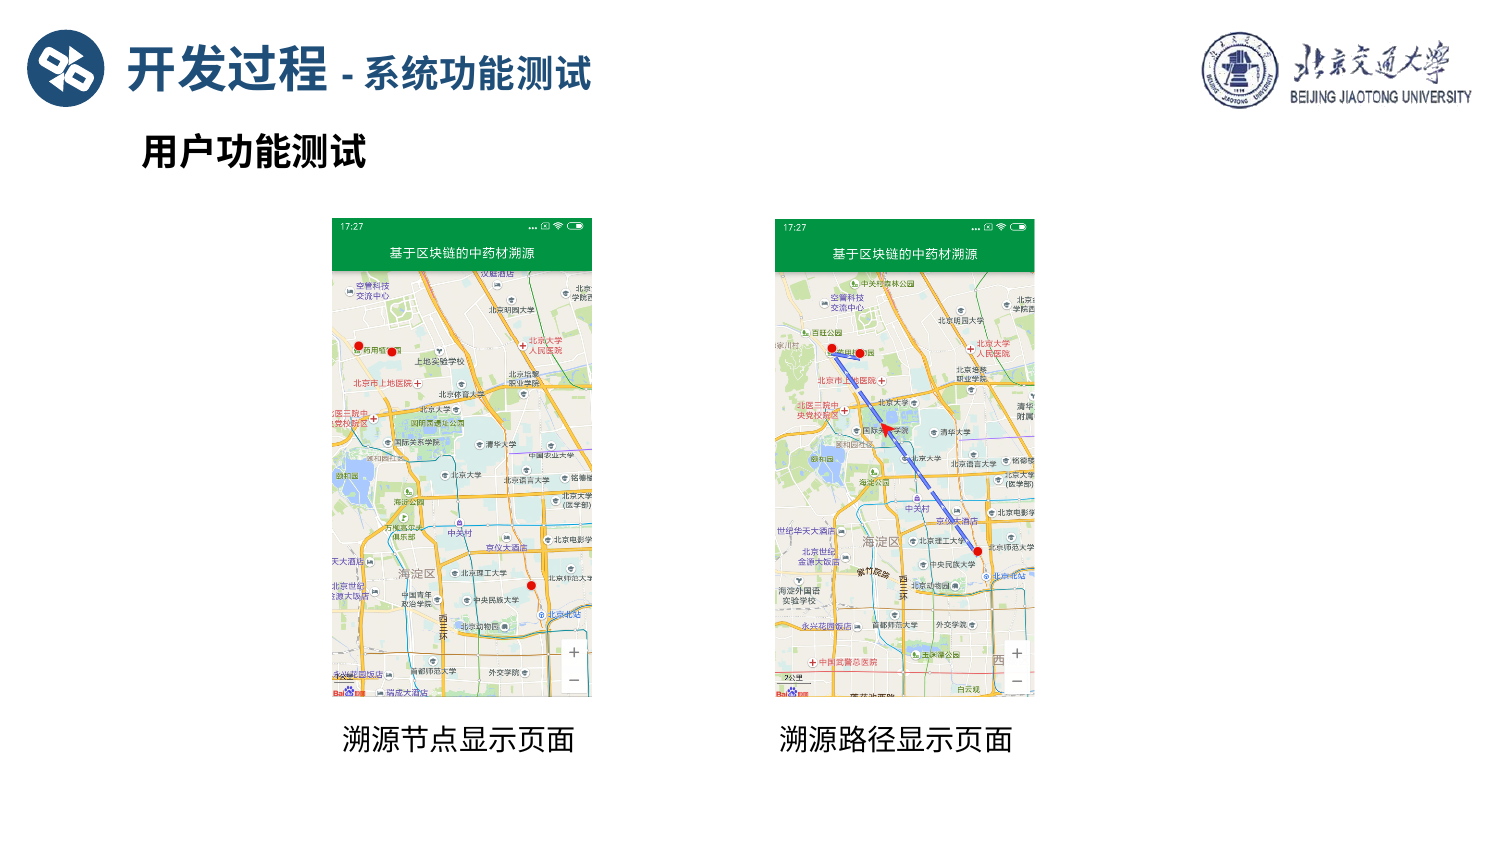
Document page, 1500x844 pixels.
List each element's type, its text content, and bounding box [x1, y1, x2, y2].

picture [775, 218, 1035, 697]
text_box 溯源节点显示页面 [327, 713, 592, 764]
text_box 开发过程-系统功能测试 [111, 30, 670, 105]
picture [332, 217, 593, 698]
text_box 溯源路径显示页面 [764, 713, 1029, 764]
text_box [28, 30, 104, 106]
picture [1199, 30, 1480, 111]
text_box 用户功能测试 [126, 125, 1205, 176]
